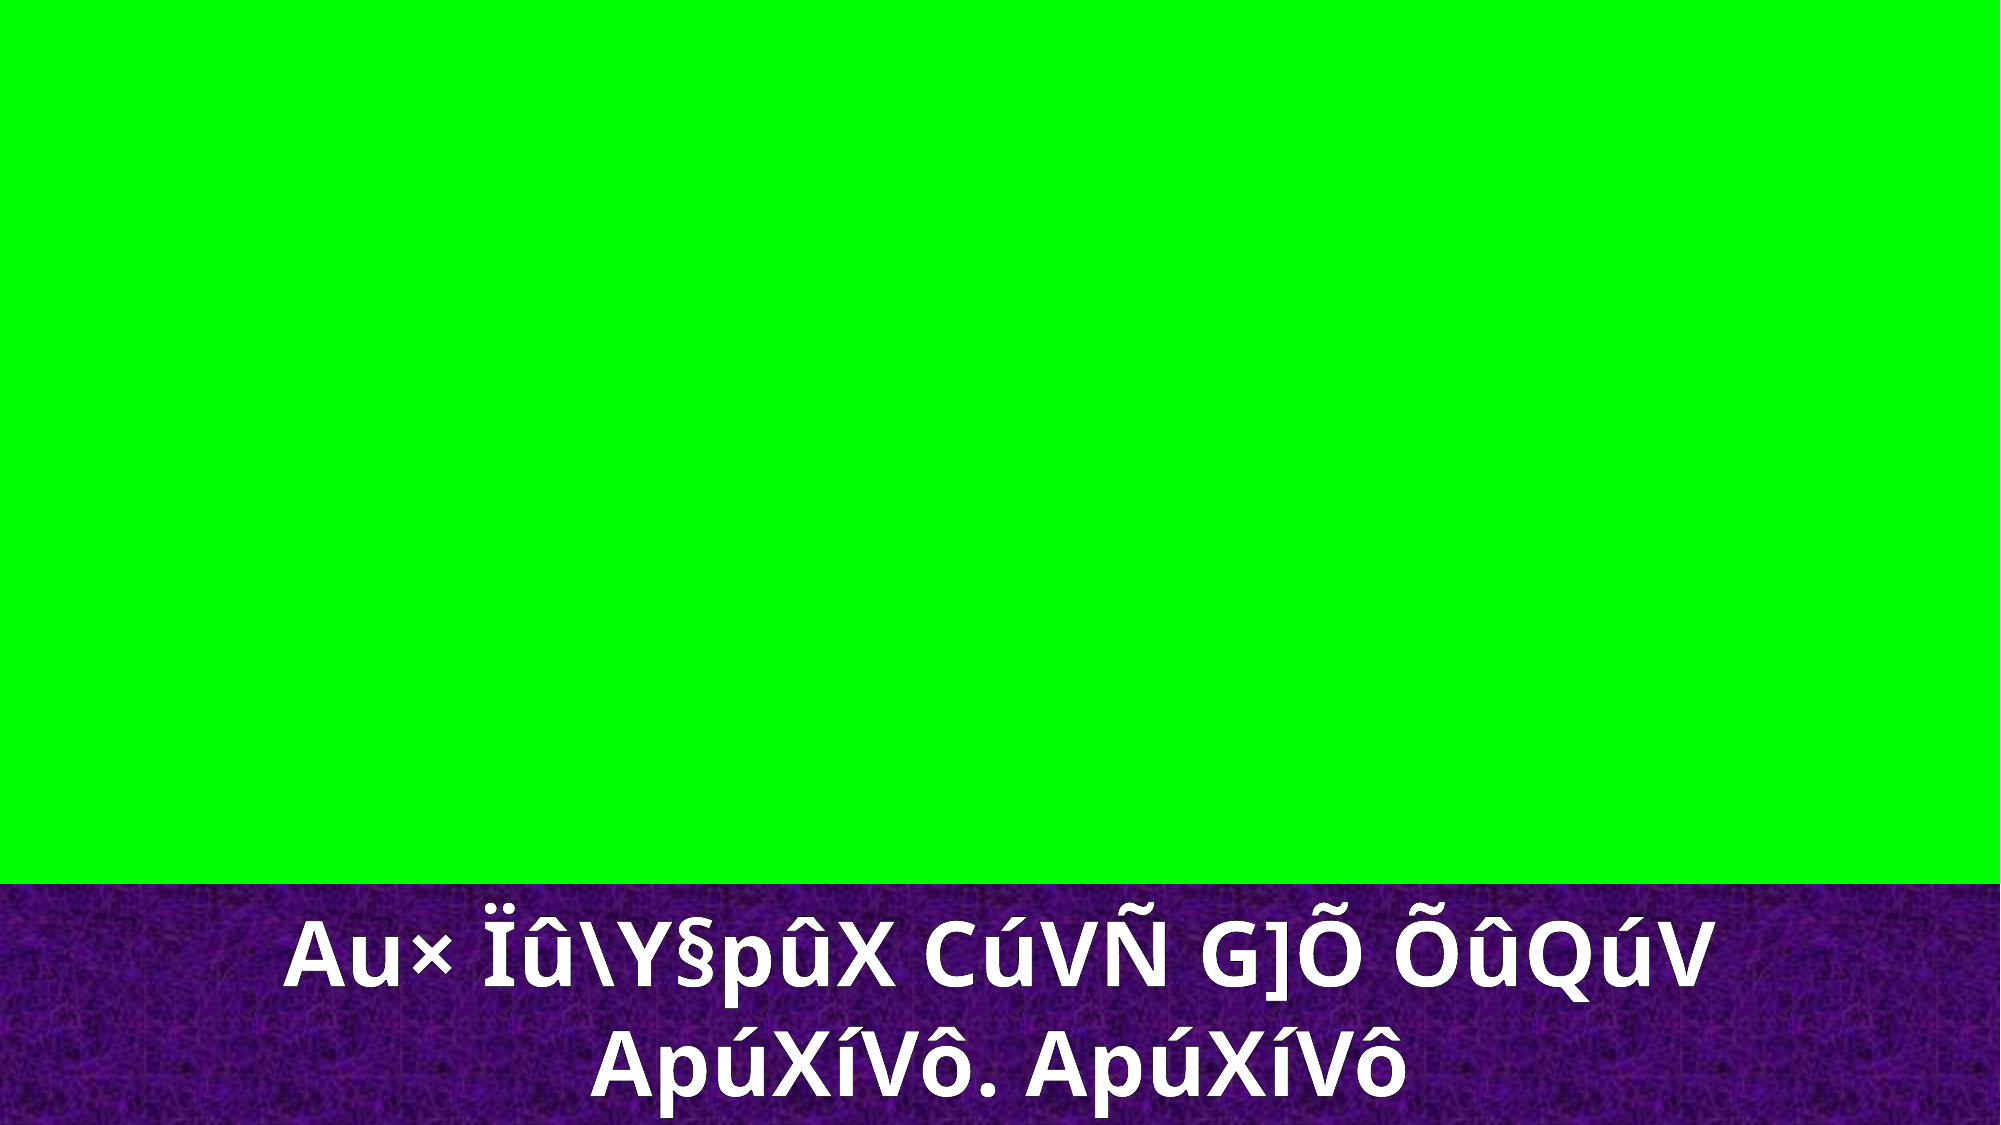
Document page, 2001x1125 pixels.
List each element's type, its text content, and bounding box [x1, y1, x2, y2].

text_box Au× Ïû\Y§pûX CúVÑ G]Õ ÕûQúV ApúXíVô. ApúXíVô [0, 887, 2000, 1123]
